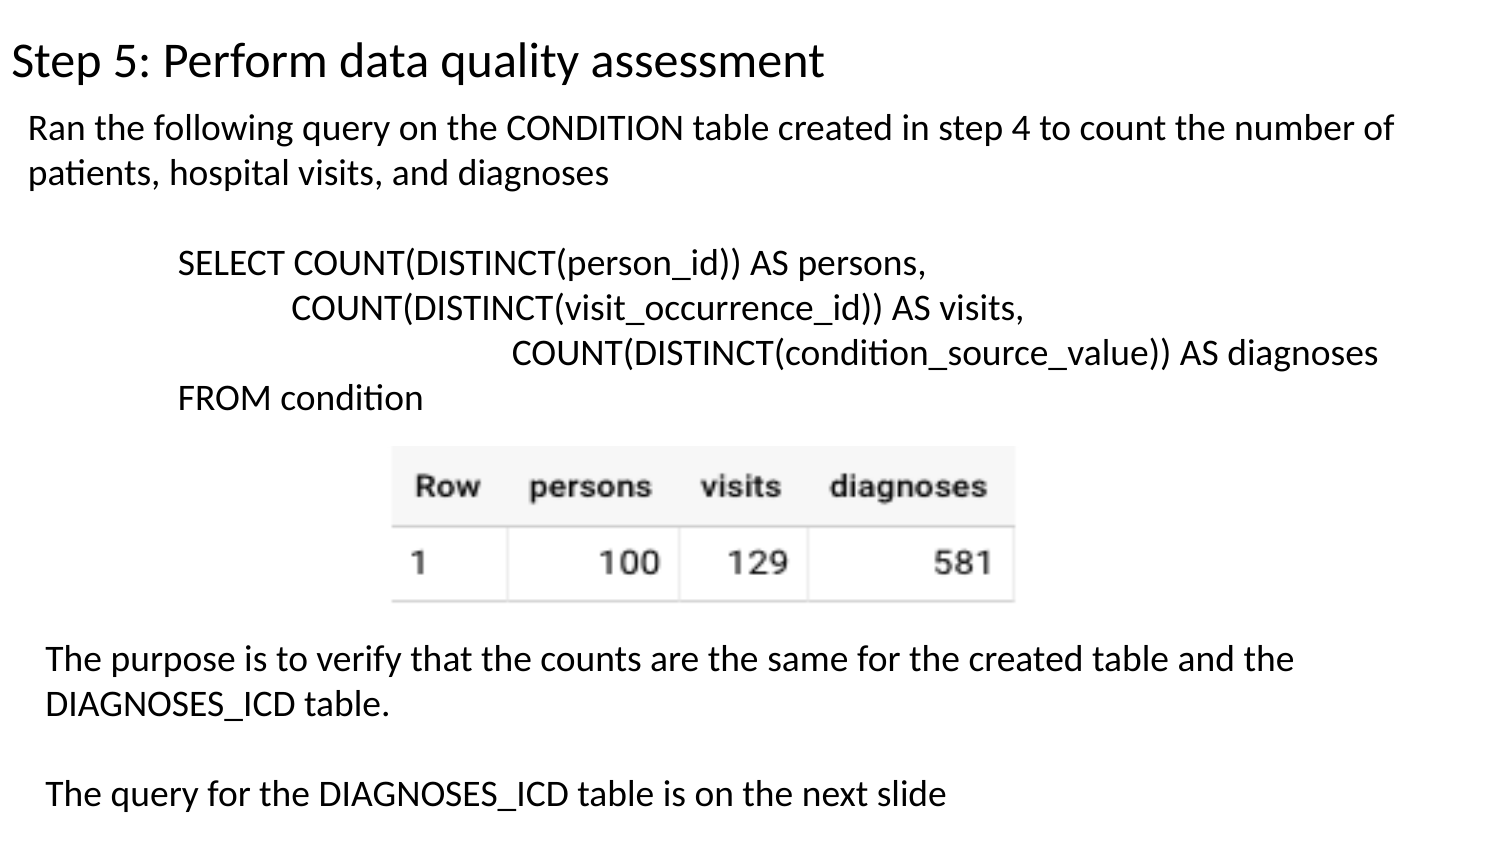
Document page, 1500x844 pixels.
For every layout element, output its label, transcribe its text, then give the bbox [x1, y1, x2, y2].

picture [386, 446, 1019, 611]
text_box Ran the following query on the CONDITION table created in step 4 to count the number of patients, hospital visits, and diagnoses SELECT COUNT(DISTINCT(person_id)) AS persons, COUNT(DISTINCT(visit_occurrence_id)) AS visits, COUNT(DISTINCT(condition_source_value)) AS diagnoses FROM condition [16, 96, 1500, 430]
text_box The purpose is to verify that the counts are the same for the created table and the DIAGNOSES_ICD table. The query for the DIAGNOSES_ICD table is on the next slide [34, 627, 1466, 844]
title Step 5: Perform data quality assessment [0, 0, 1294, 143]
